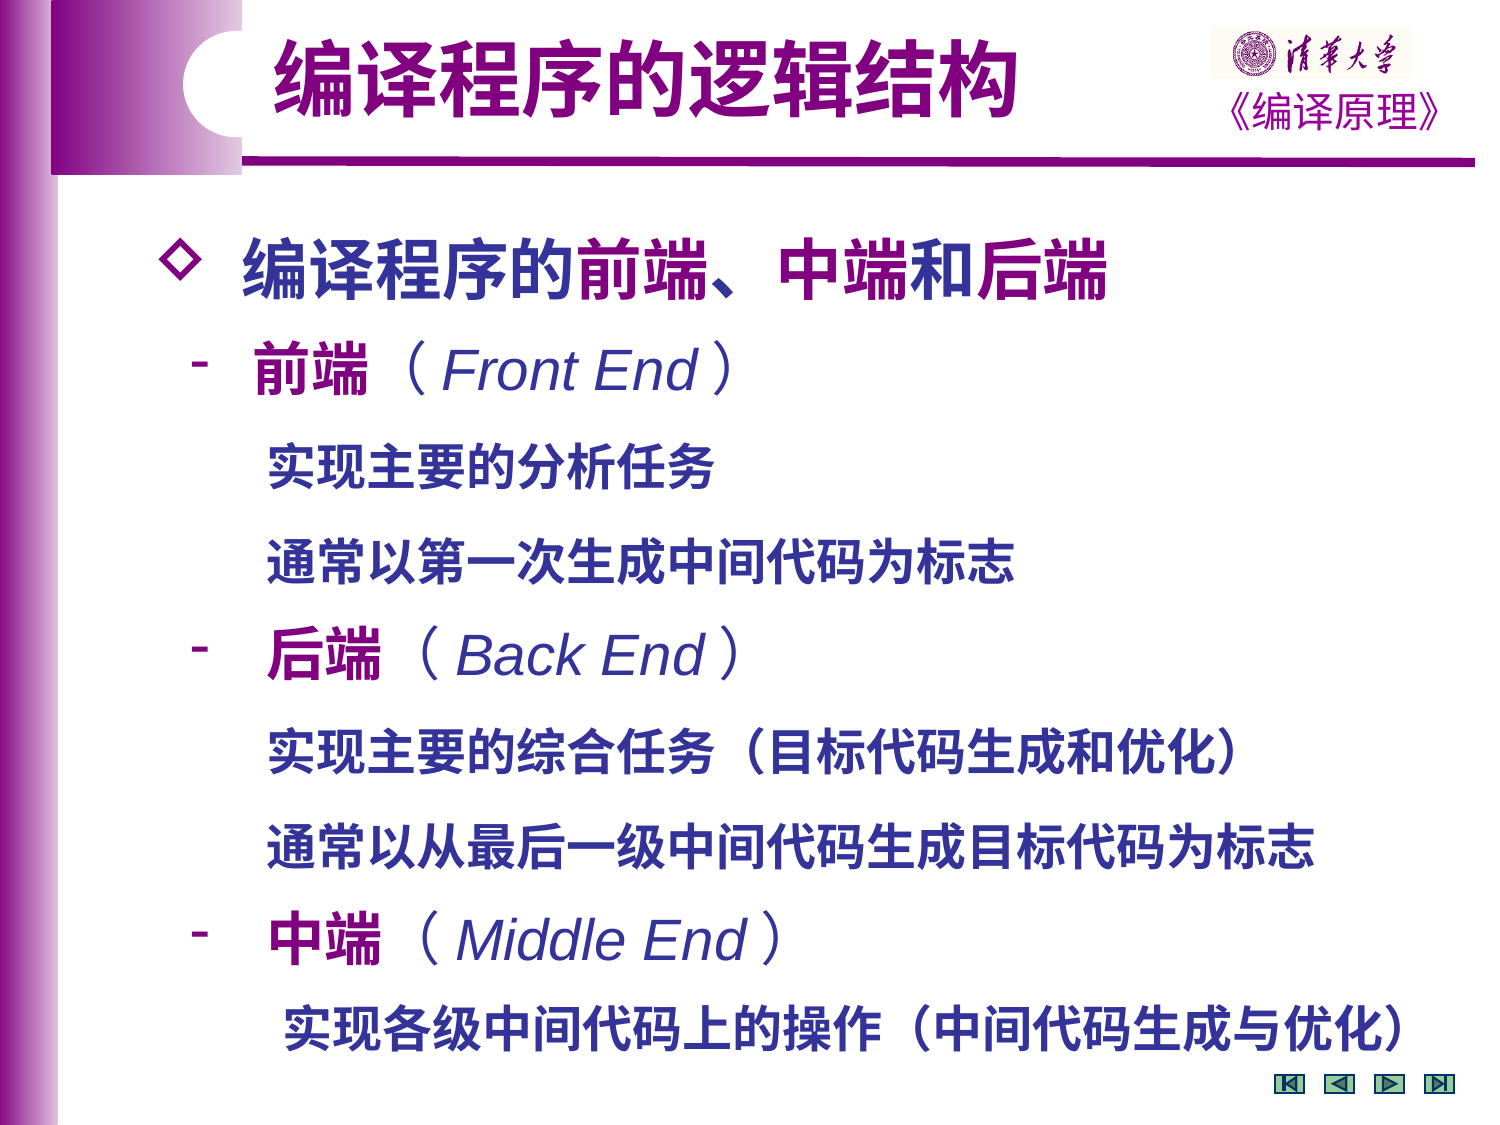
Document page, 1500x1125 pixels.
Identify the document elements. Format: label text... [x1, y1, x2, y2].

text_box 编译程序的前端、中端和后端 前端（Front End） 实现主要的分析任务 通常以第一次生成中间代码为标志 后端（Back End） 实现主要的综合任务（目标代码生成和优化） 通常以从最后一级中间代码生成目标代码为标志 中端（Middle End） 实现各级中间代码上的操作（中间代码生成与优化） [135, 220, 1500, 1065]
text_box [1324, 1074, 1355, 1093]
text_box [1374, 1074, 1405, 1093]
text_box [1424, 1074, 1455, 1093]
picture [1210, 26, 1412, 79]
text_box 编译程序的逻辑结构 [248, 31, 1046, 136]
text_box [1274, 1074, 1305, 1093]
